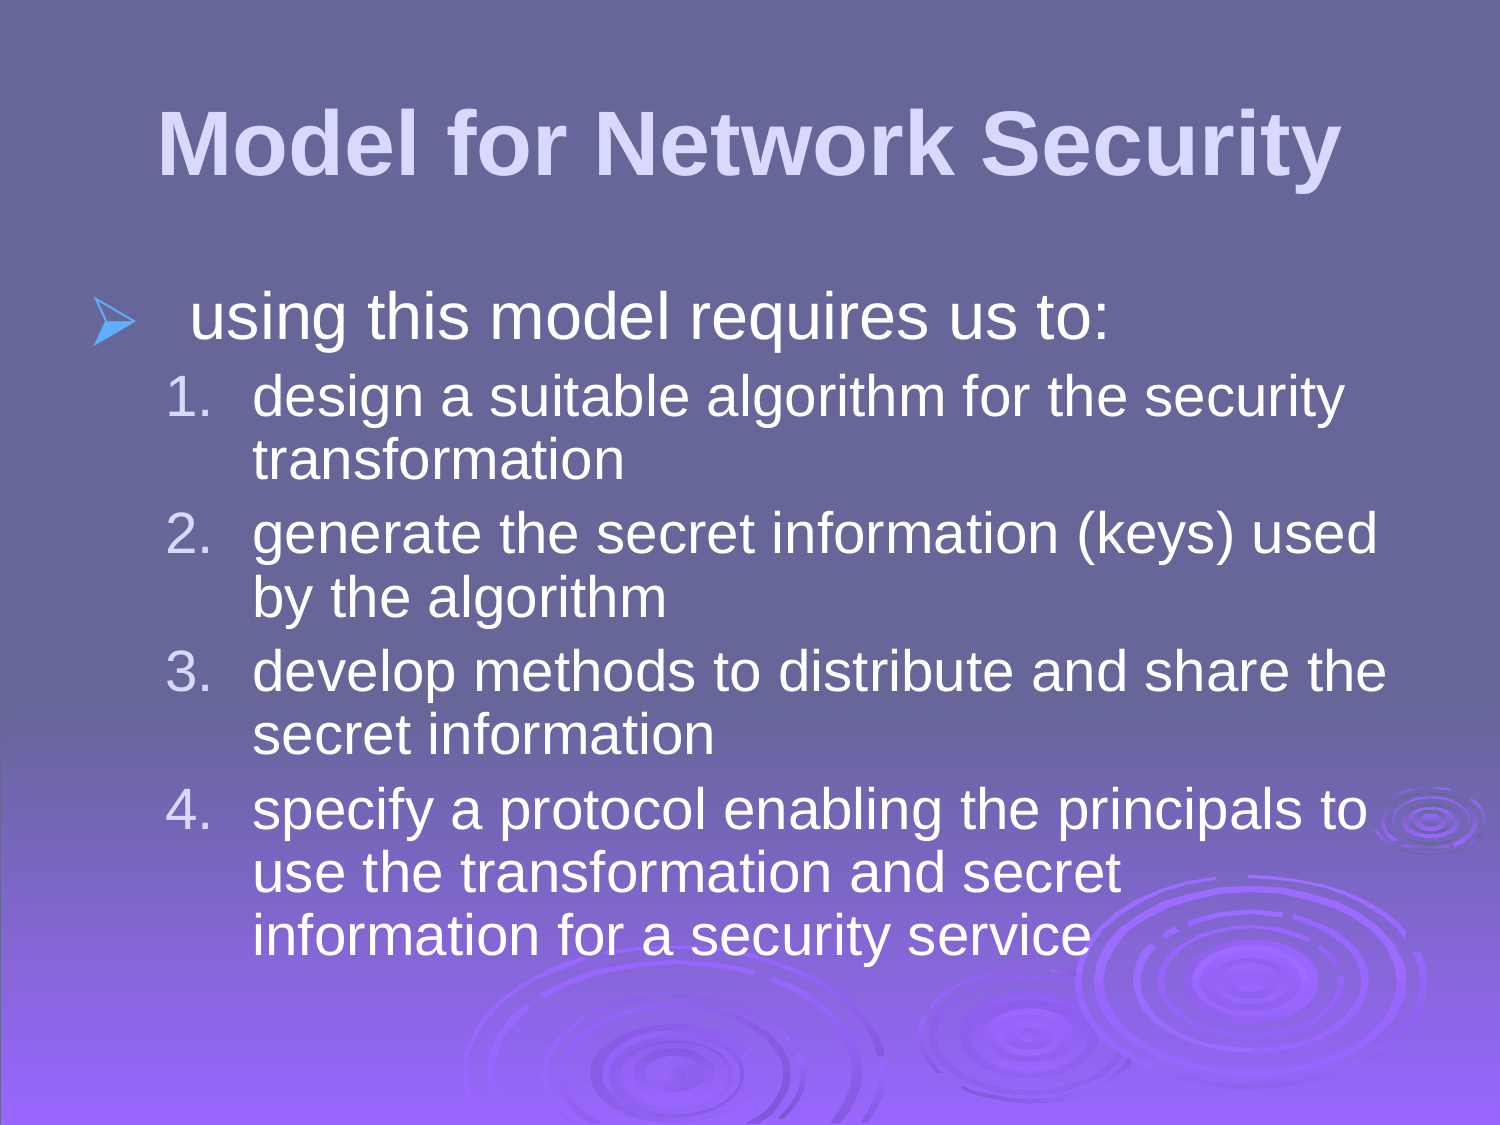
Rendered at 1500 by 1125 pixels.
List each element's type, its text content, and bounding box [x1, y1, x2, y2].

title Model for Network Security [75, 45, 1425, 233]
list using this model requires us to: design a suitable algorithm for the security transformation generate the secret information (keys) used by the algorithm develop methods to distribute and share the secret information specify a protocol enabling the principals to use the transformation and secret information for a security service [75, 275, 1425, 1006]
